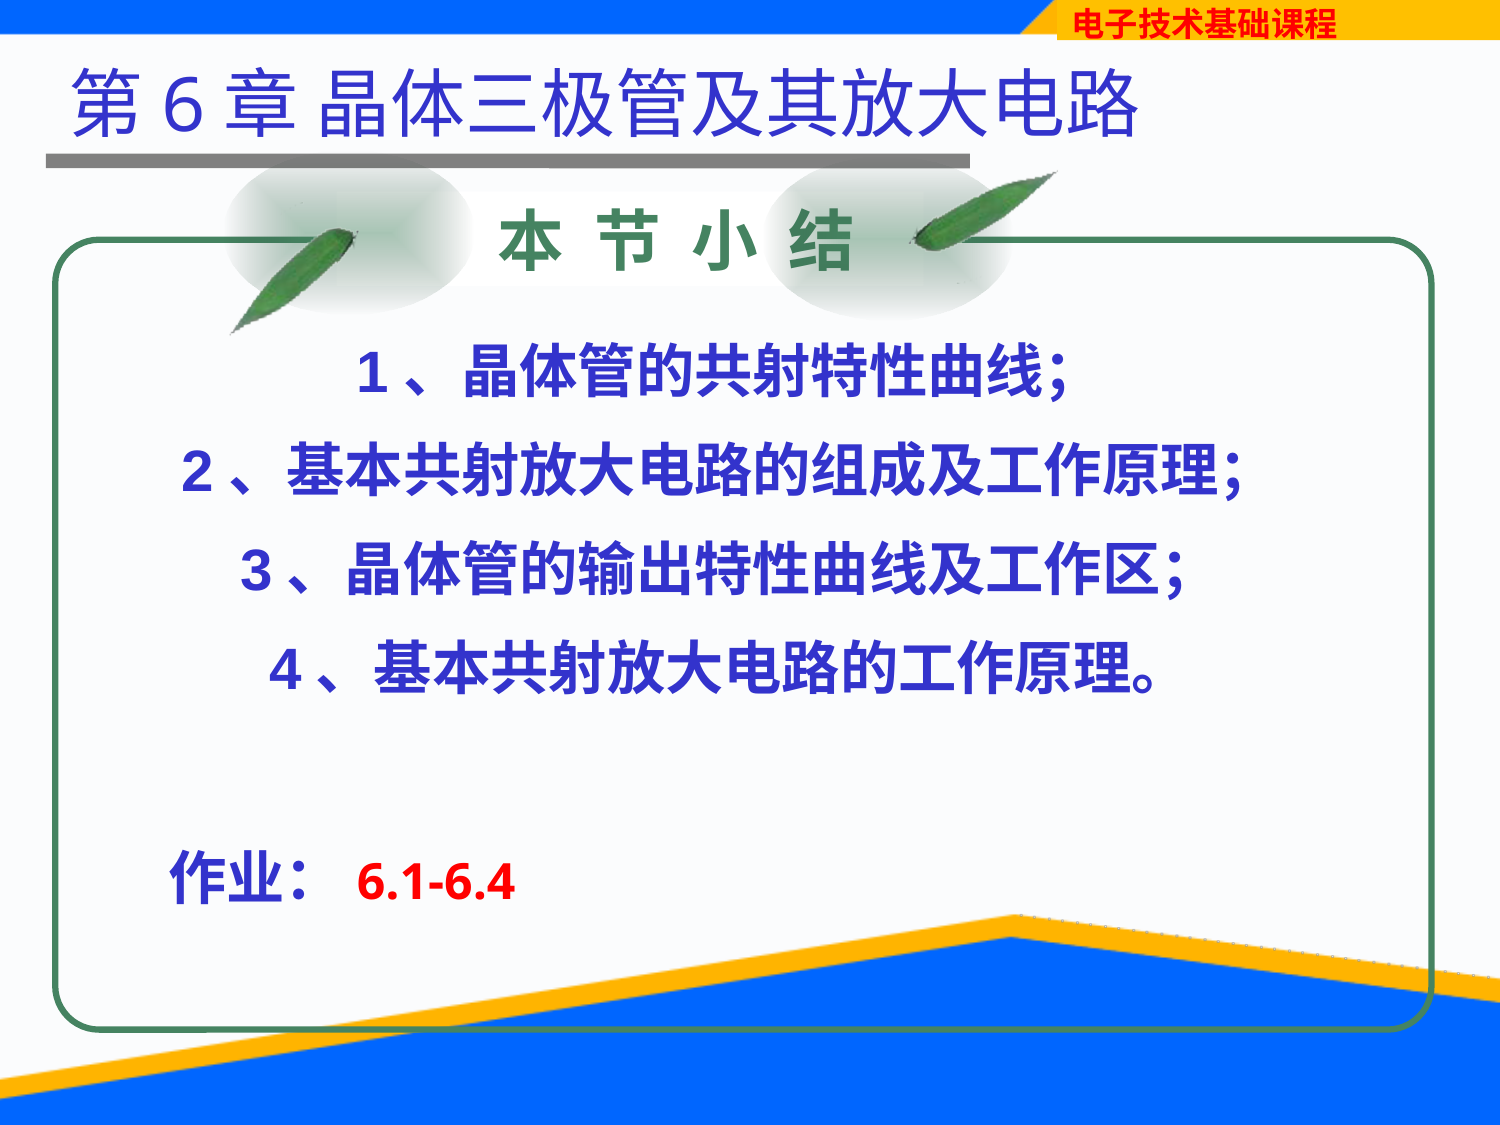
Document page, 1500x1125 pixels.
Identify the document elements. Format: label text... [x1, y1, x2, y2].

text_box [54, 148, 1432, 1030]
title 第6章 晶体三极管及其放大电路 [53, 42, 1199, 148]
picture [0, 0, 1500, 1125]
